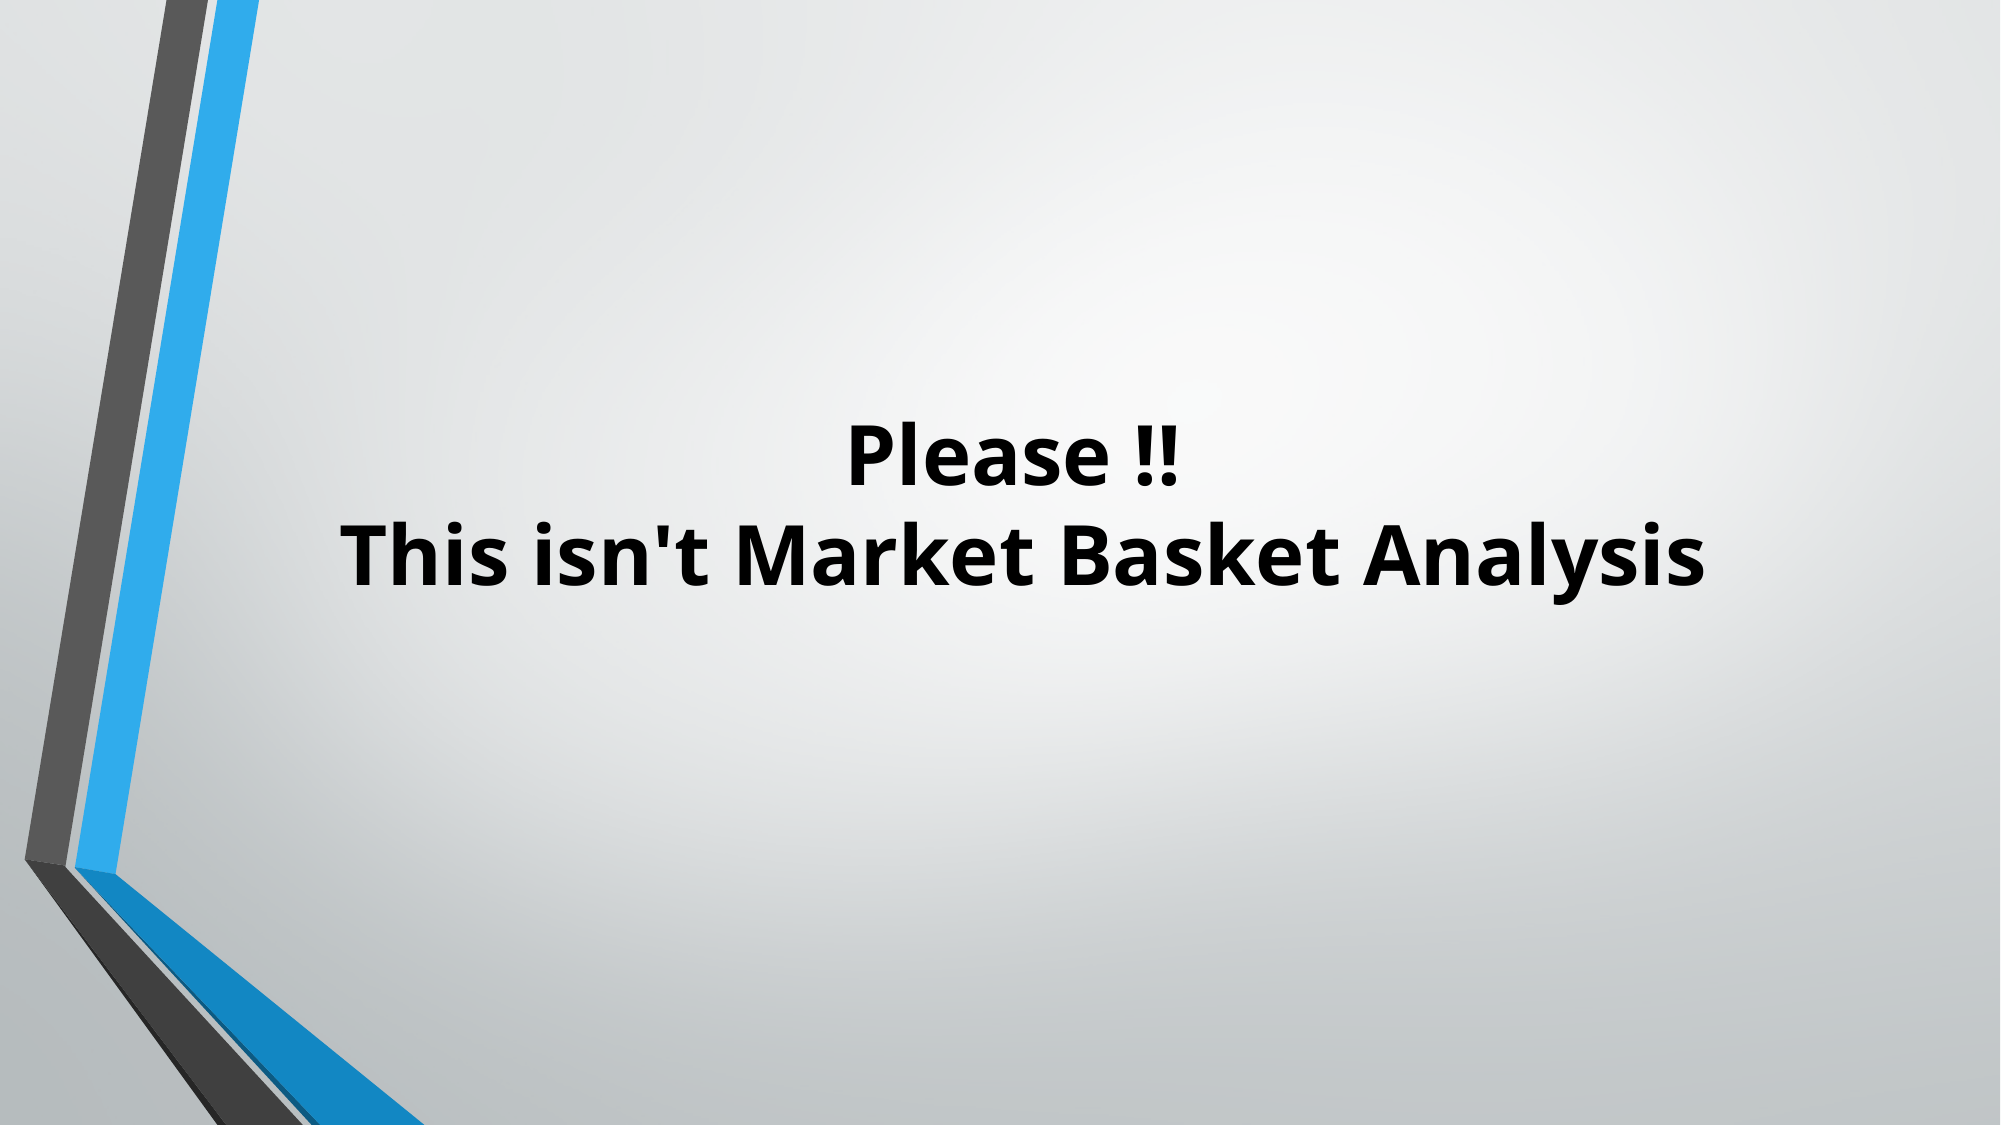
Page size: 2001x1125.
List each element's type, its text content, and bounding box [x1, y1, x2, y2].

title Please !! This isn't Market Basket Analysis [202, 358, 1846, 646]
